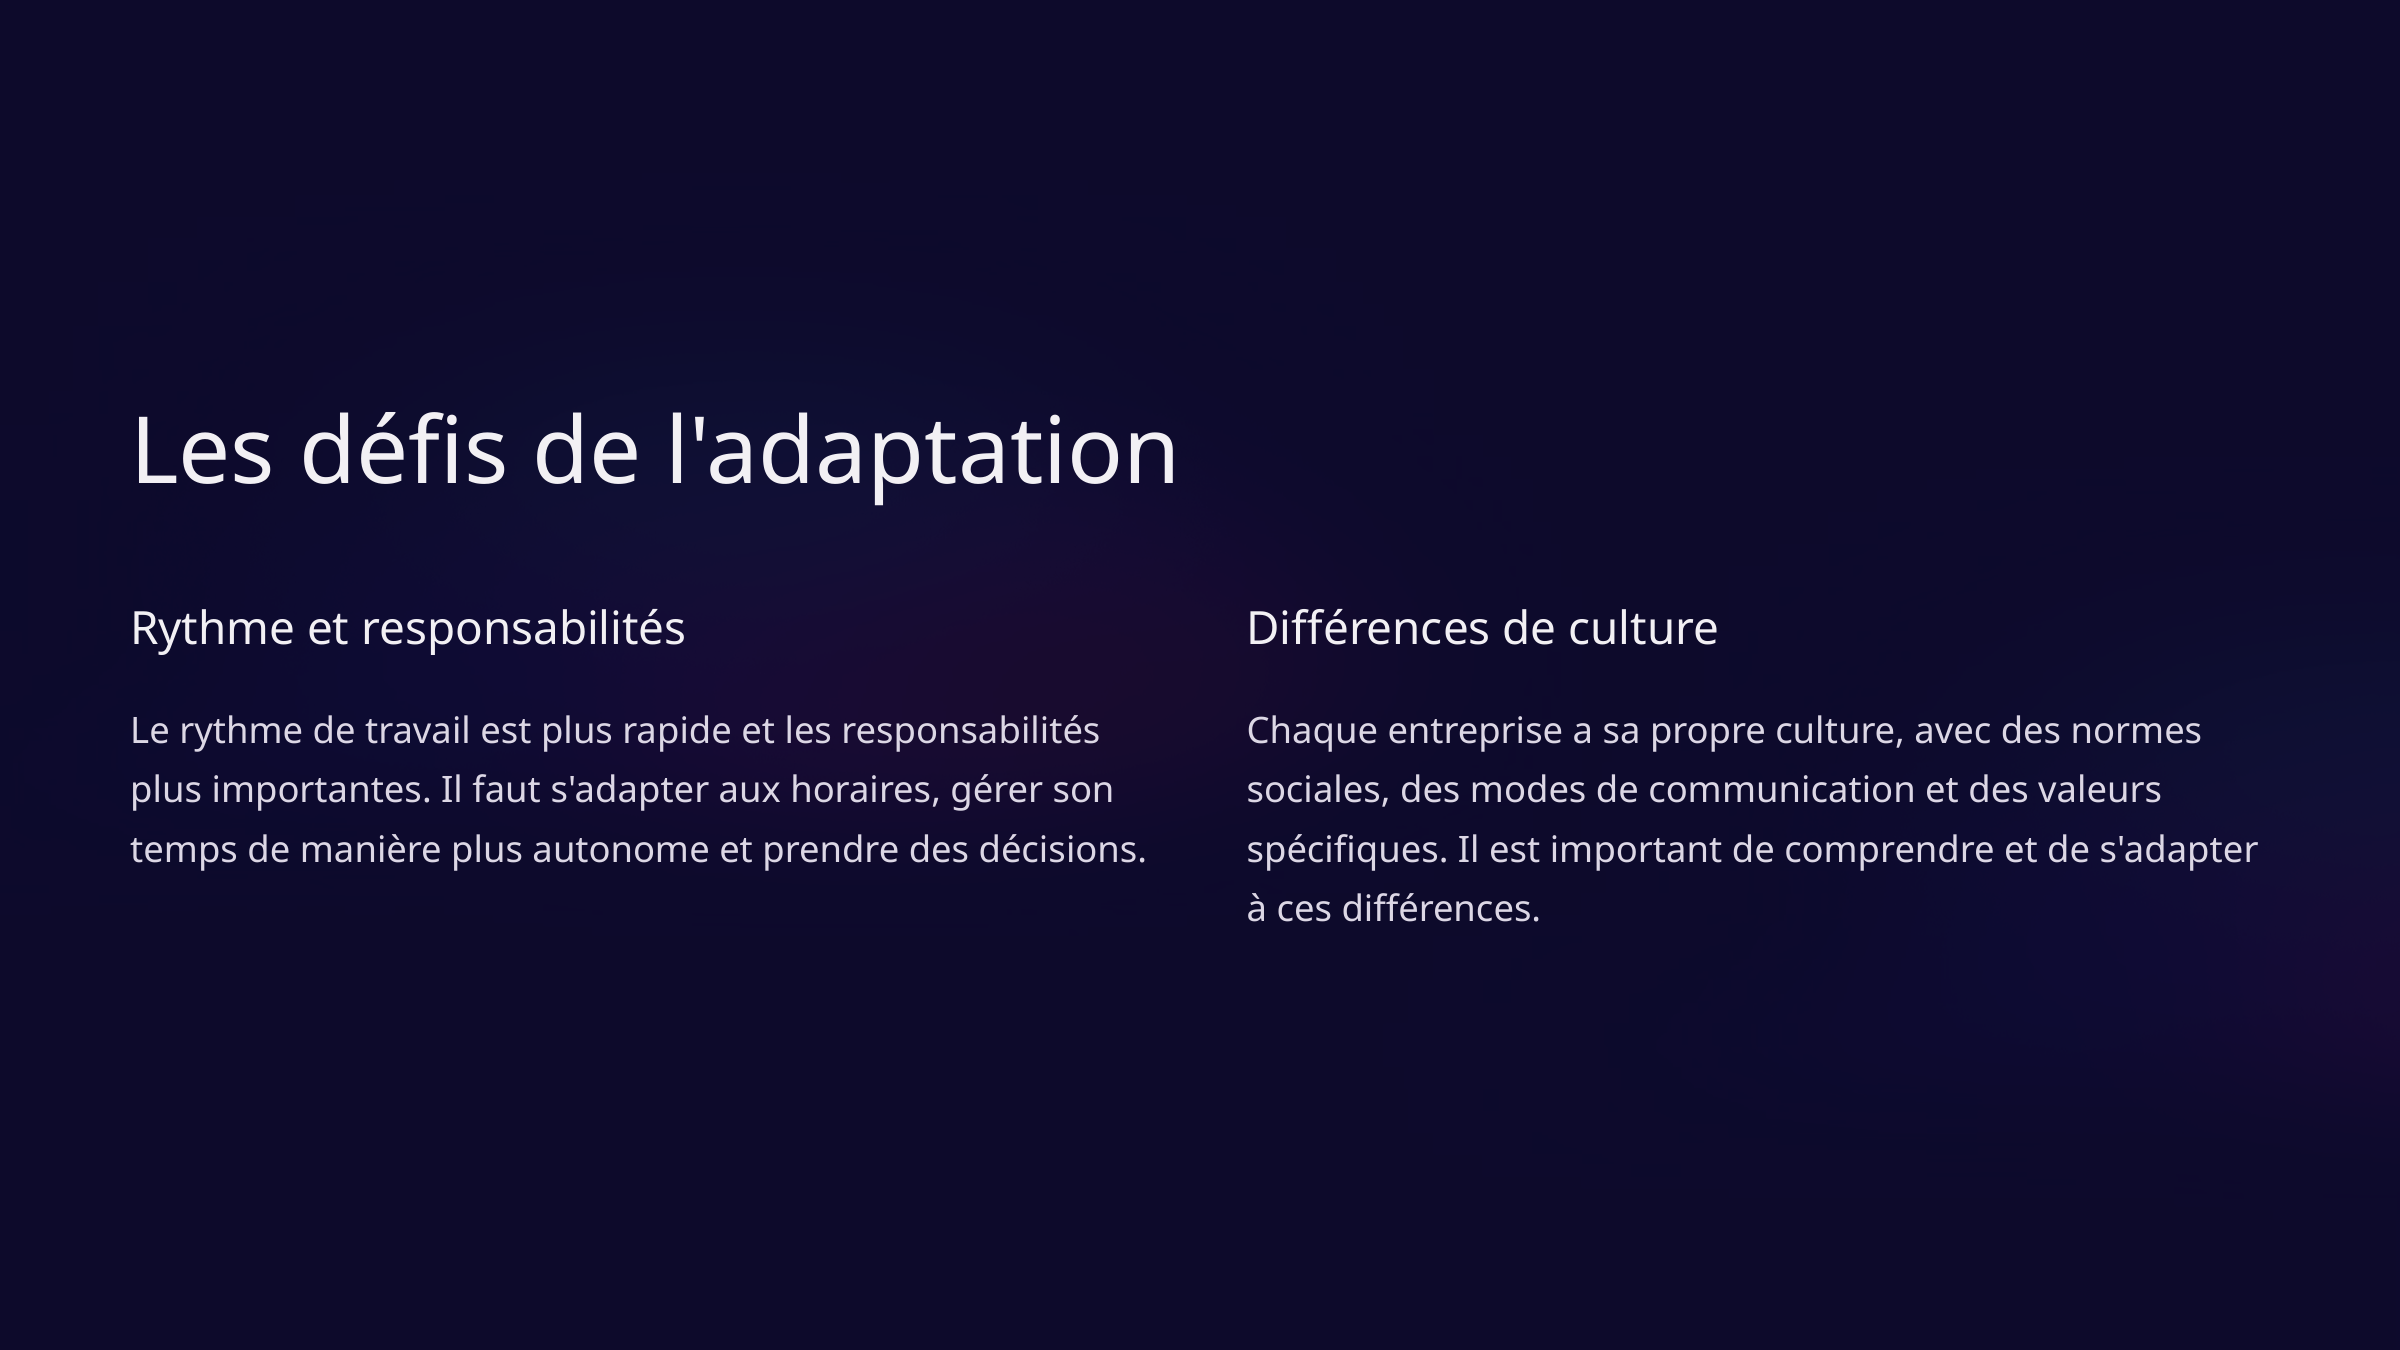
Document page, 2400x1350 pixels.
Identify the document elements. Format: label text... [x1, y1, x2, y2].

text_box Le rythme de travail est plus rapide et les responsabilités plus importantes. Il faut s'adapter aux horaires, gérer son temps de manière plus autonome et prendre des décisions. [130, 691, 1155, 870]
text_box Les défis de l'adaptation [130, 386, 1254, 503]
text_box Différences de culture [1246, 596, 1761, 655]
text_box Chaque entreprise a sa propre culture, avec des normes sociales, des modes de communication et des valeurs spécifiques. Il est important de comprendre et de s'adapter à ces différences. [1246, 691, 2271, 930]
text_box Rythme et responsabilités [130, 596, 737, 655]
